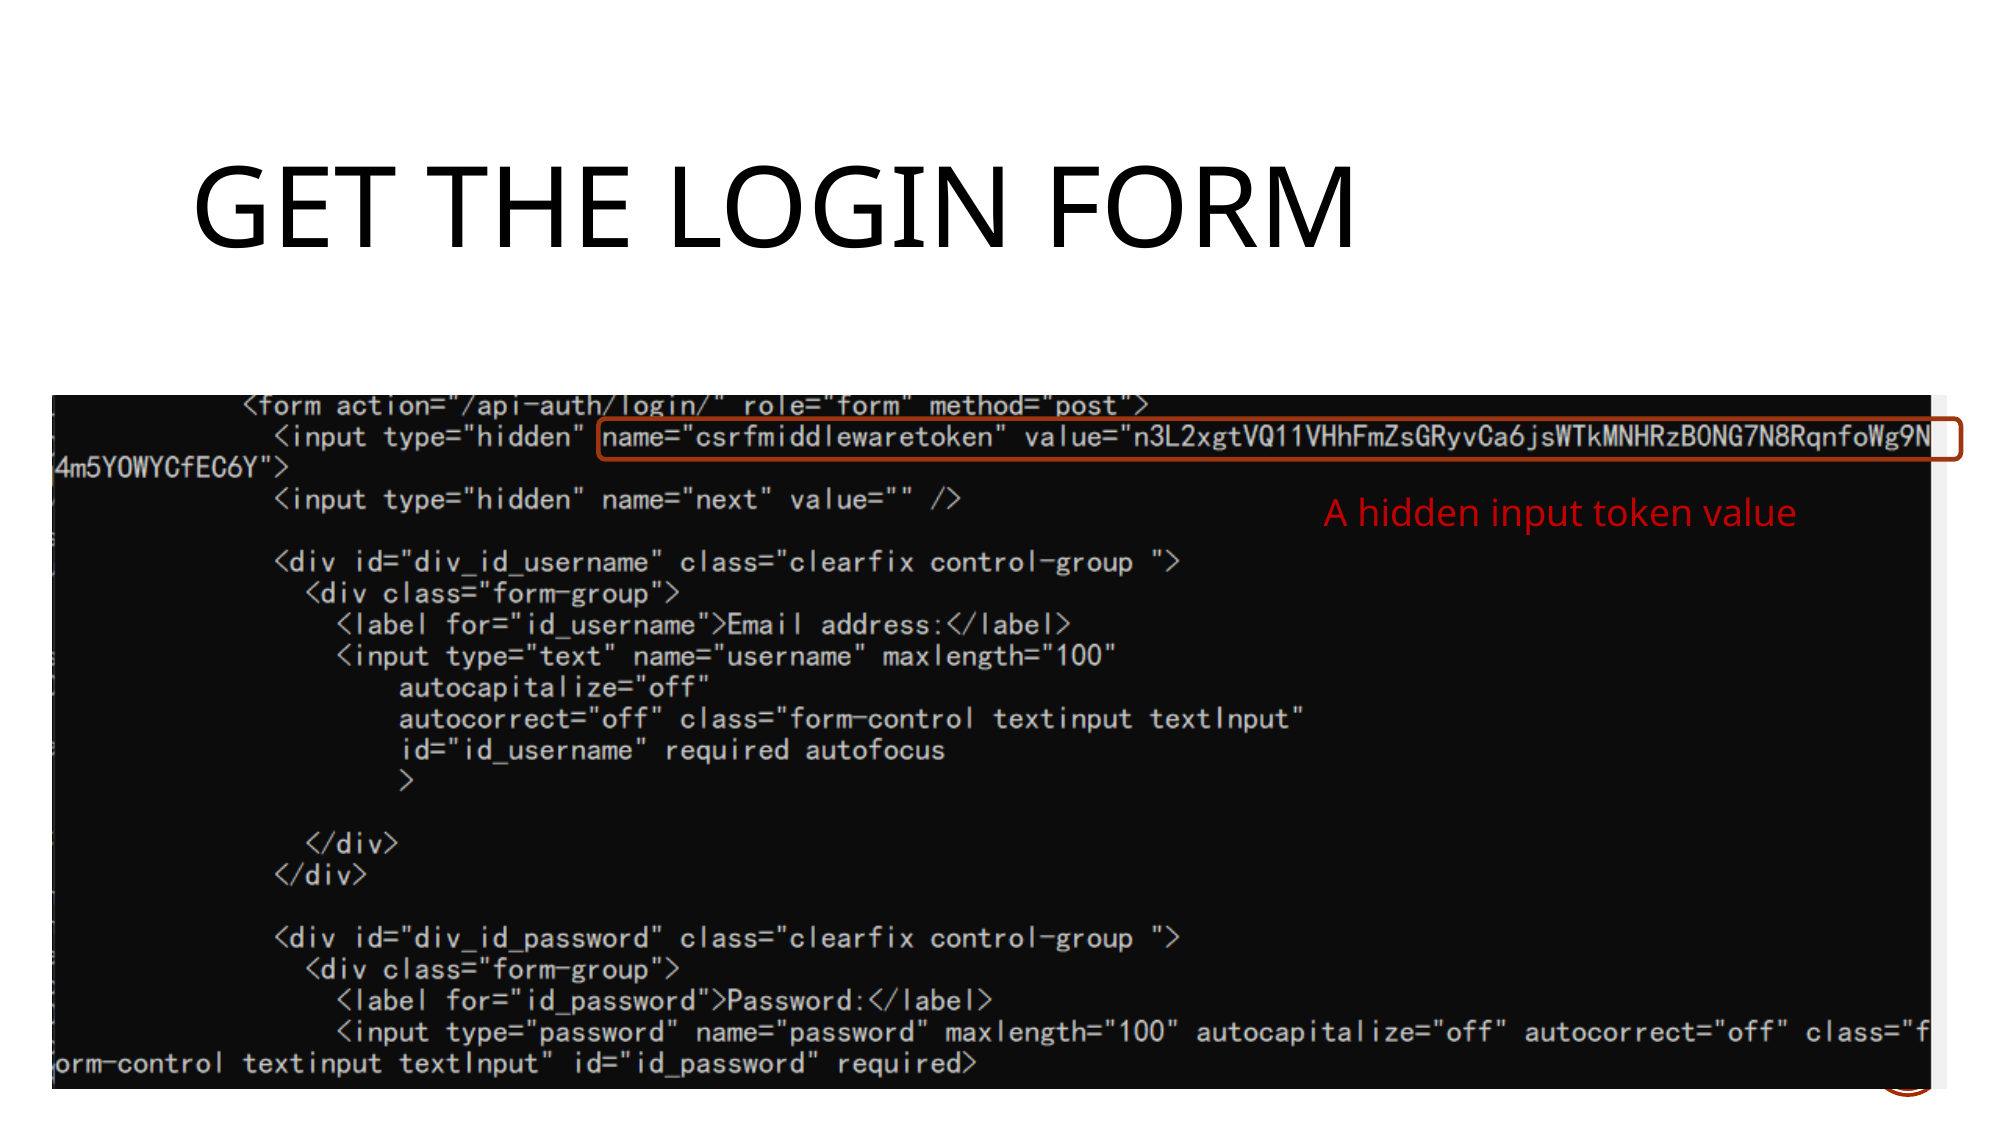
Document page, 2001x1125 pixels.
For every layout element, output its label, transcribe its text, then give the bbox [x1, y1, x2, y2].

text_box [1948, 417, 1962, 461]
picture [53, 396, 1946, 1087]
title Get the login form [175, 79, 1826, 344]
